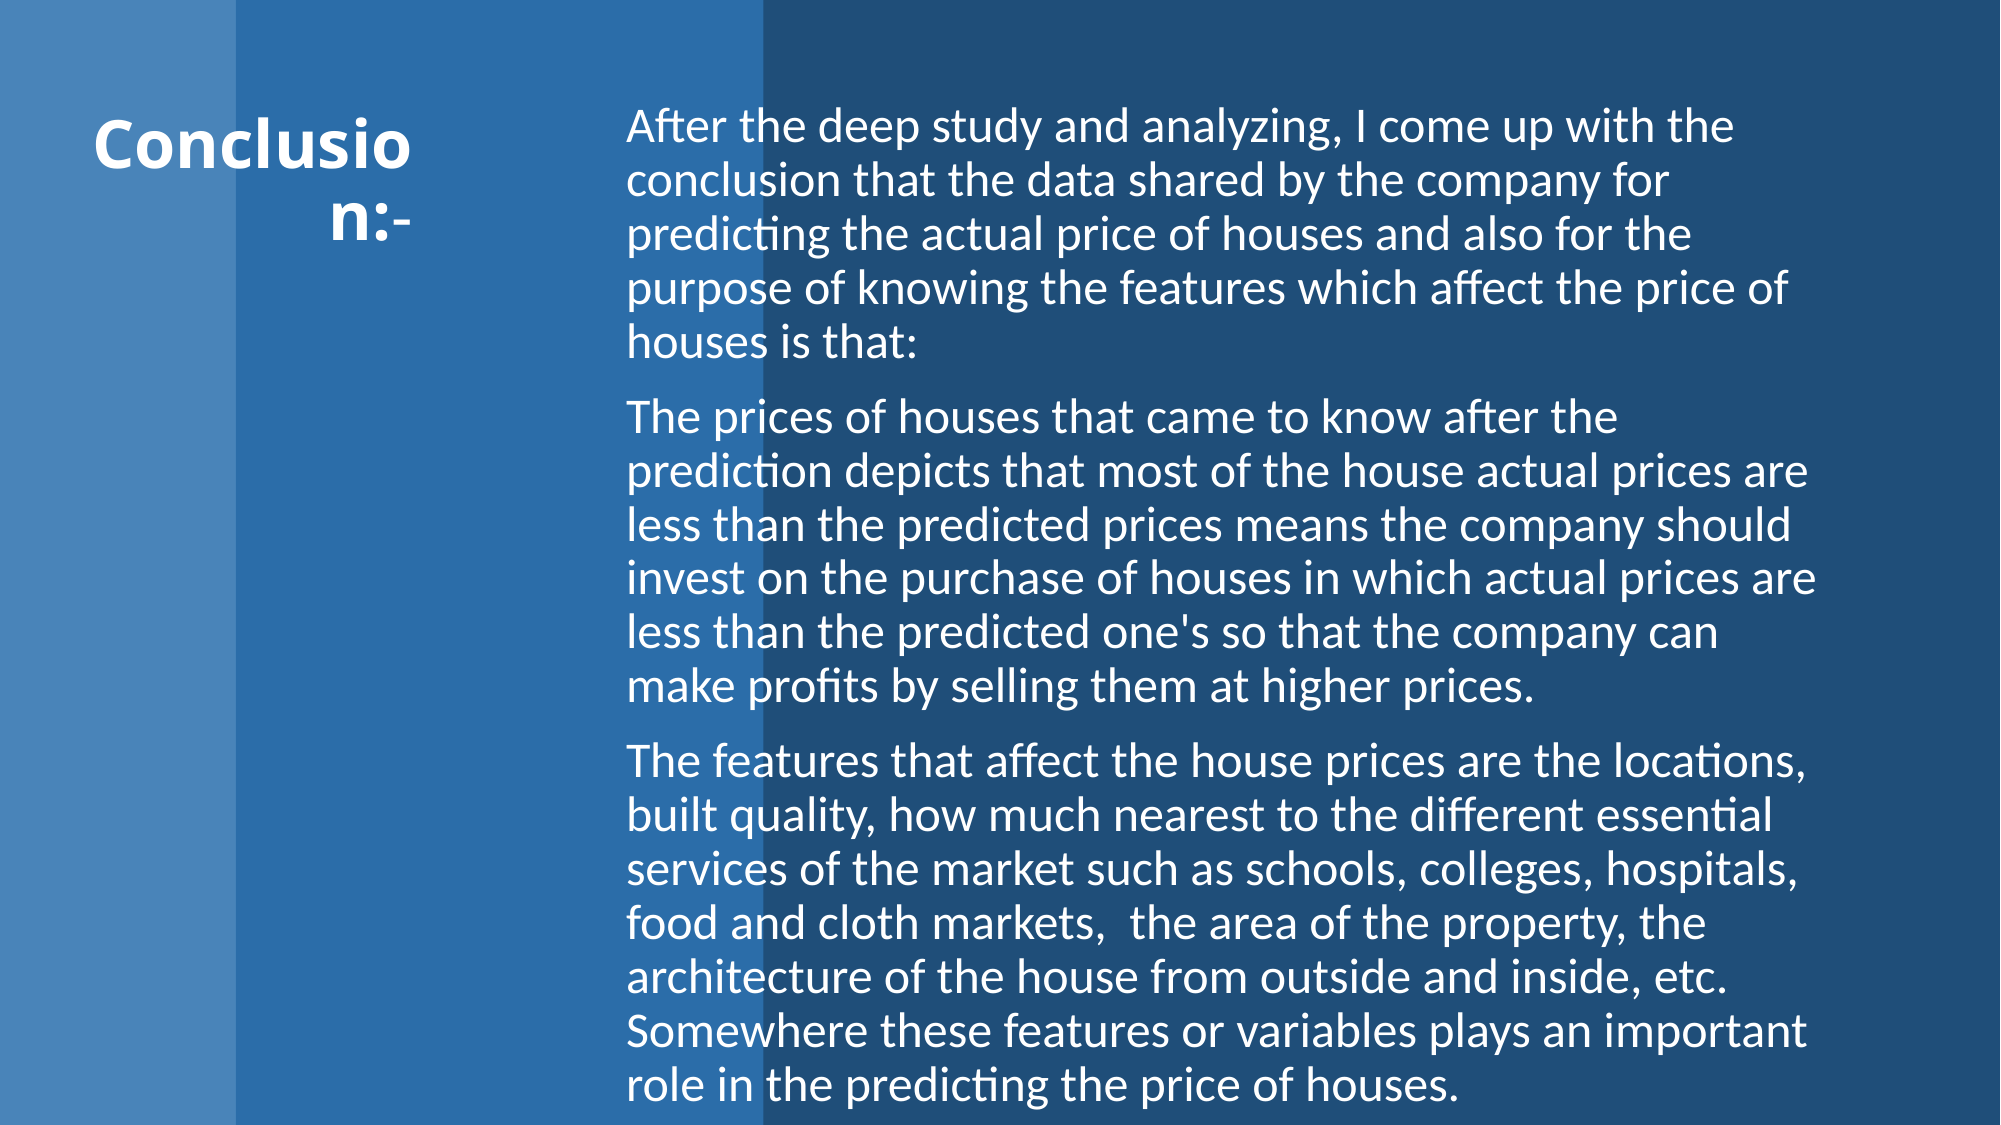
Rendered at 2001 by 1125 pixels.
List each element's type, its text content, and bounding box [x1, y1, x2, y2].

list After the deep study and analyzing, I come up with the conclusion that the data shared by the company for predicting the actual price of houses and also for the purpose of knowing the features which affect the price of houses is that: The prices of houses that came to know after the prediction depicts that most of the house actual prices are less than the predicted prices means the company should invest on the purchase of houses in which actual prices are less than the predicted one's so that the company can make profits by selling them at higher prices. The features that affect the house prices are the locations, built quality, how much nearest to the different essential services of the market such as schools, colleges, hospitals, food and cloth markets, the area of the property, the architecture of the house from outside and inside, etc. Somewhere these features or variables plays an important role in the predicting the price of houses. [611, 91, 1849, 1001]
text_box [0, 0, 235, 1125]
text_box [764, 0, 2000, 1125]
title Conclusion:- [62, 103, 428, 1001]
text_box [235, 0, 764, 1125]
